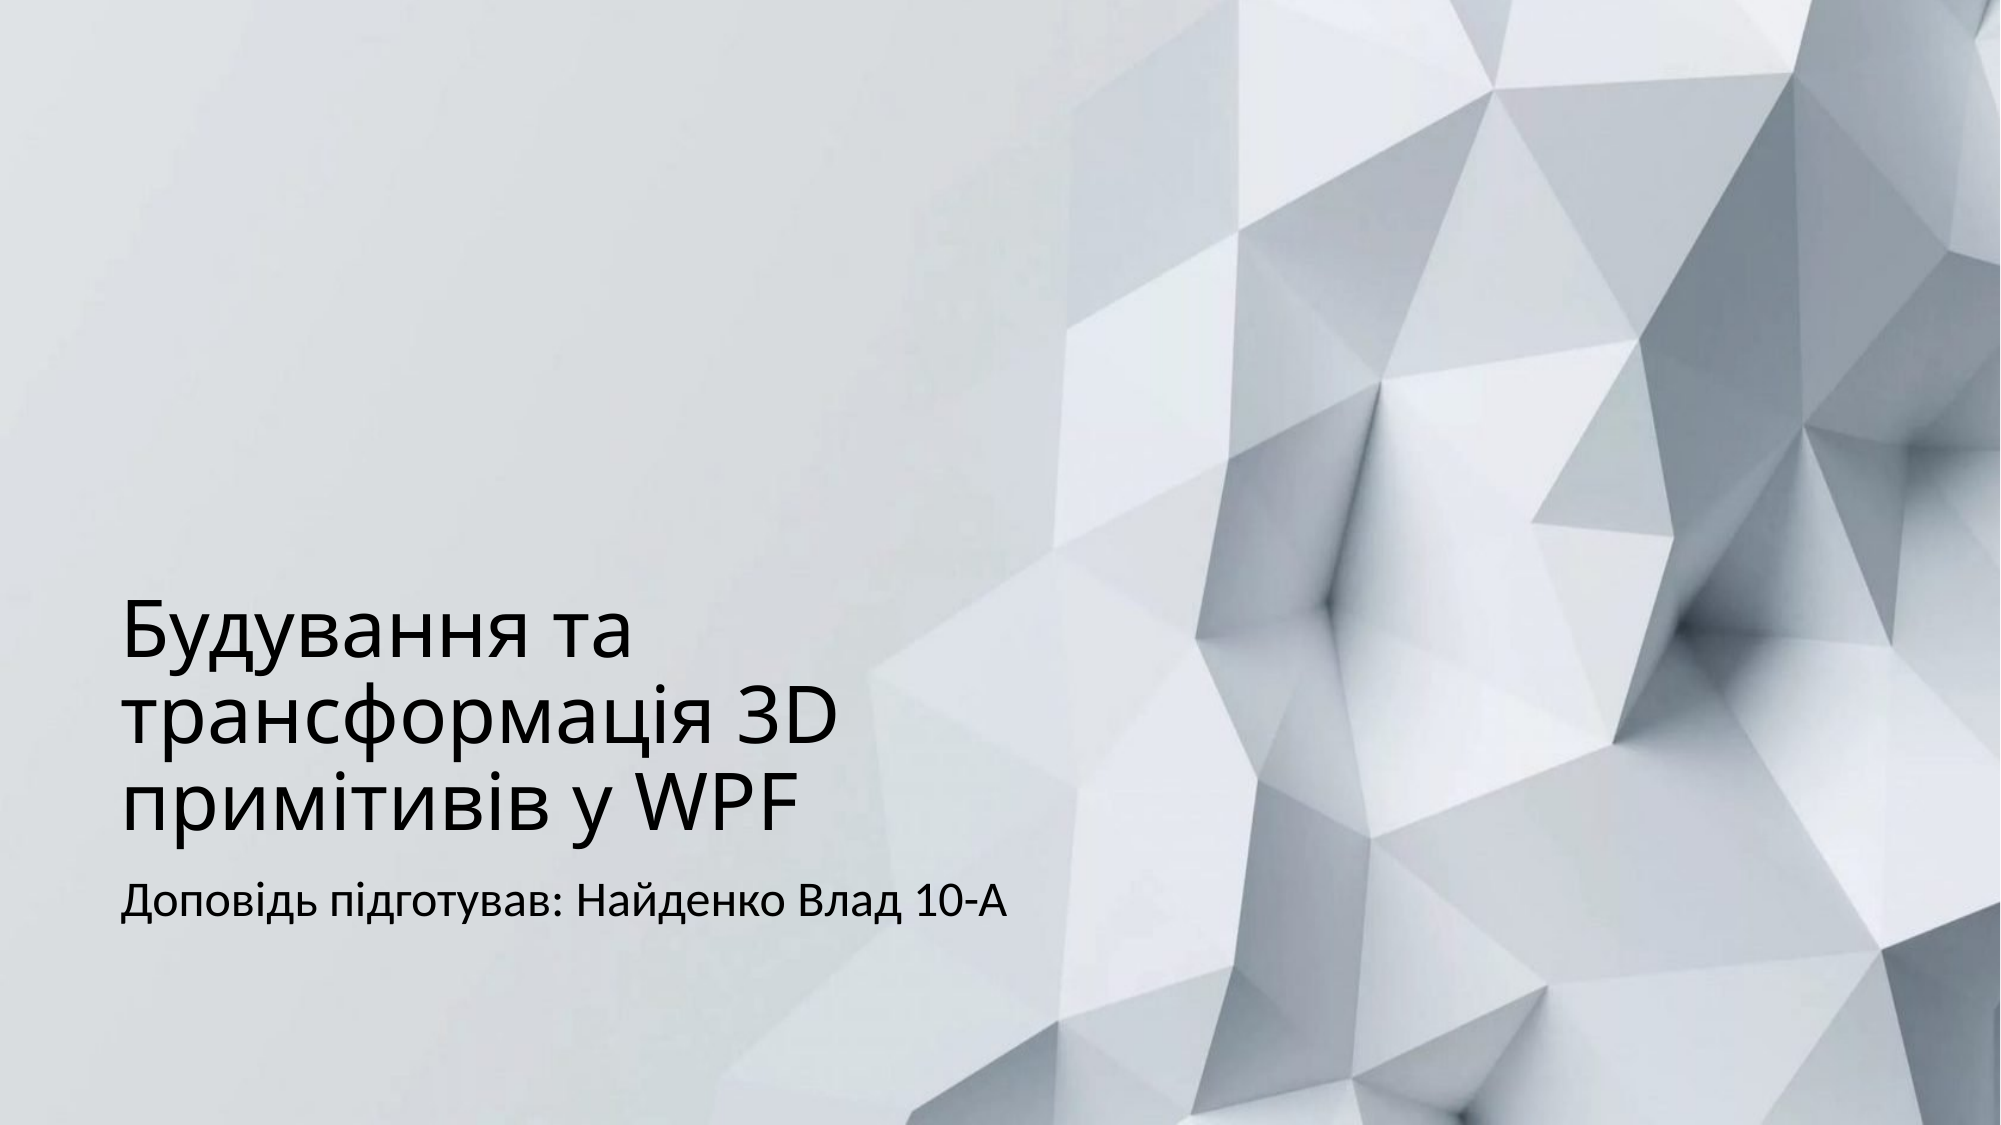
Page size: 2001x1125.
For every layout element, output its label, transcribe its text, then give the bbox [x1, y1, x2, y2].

title Будування та трансформація 3D примітивів у WPF [105, 522, 864, 855]
subtitle Доповідь підготував: Найденко Влад 10-А [105, 865, 1029, 993]
picture [0, 0, 2001, 1125]
